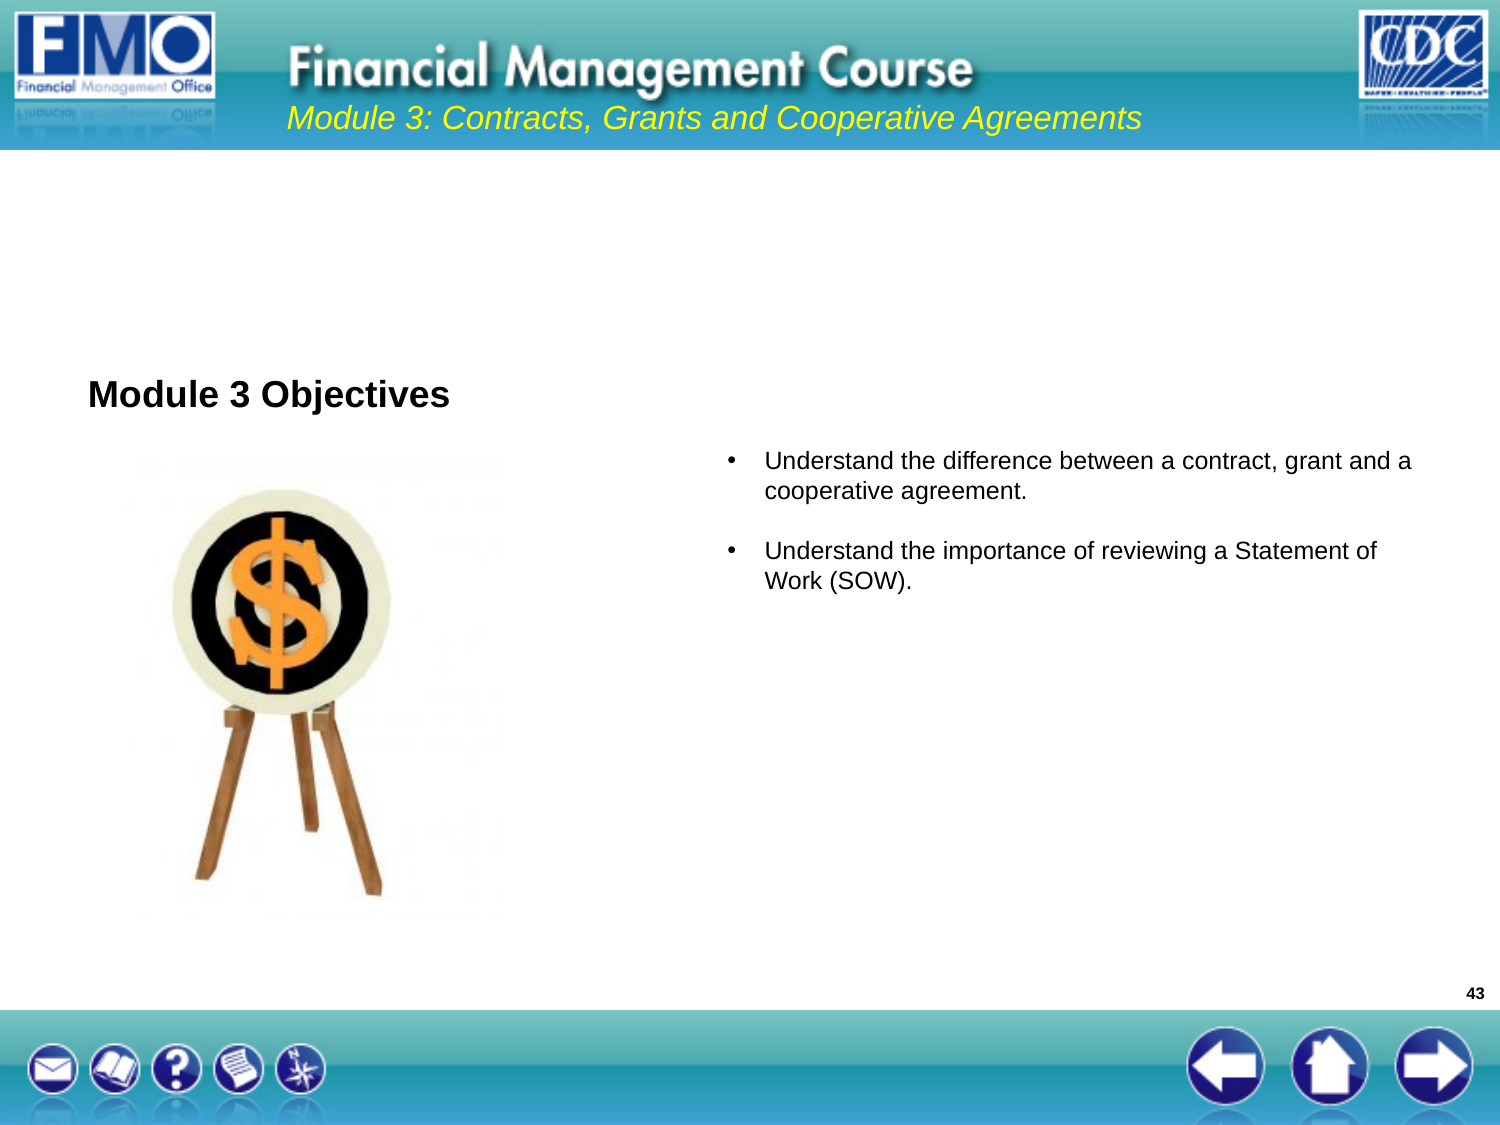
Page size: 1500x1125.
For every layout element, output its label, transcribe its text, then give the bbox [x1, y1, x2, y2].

slide_number 43 [1449, 974, 1500, 1010]
text_box Module 3 Objectives [73, 362, 550, 423]
picture [0, 0, 1500, 151]
picture [124, 449, 504, 919]
text_box Understand the difference between a contract, grant and a cooperative agreement. Understand the importance of reviewing a Statement of Work (SOW). [712, 437, 1438, 632]
picture [0, 1010, 1500, 1125]
